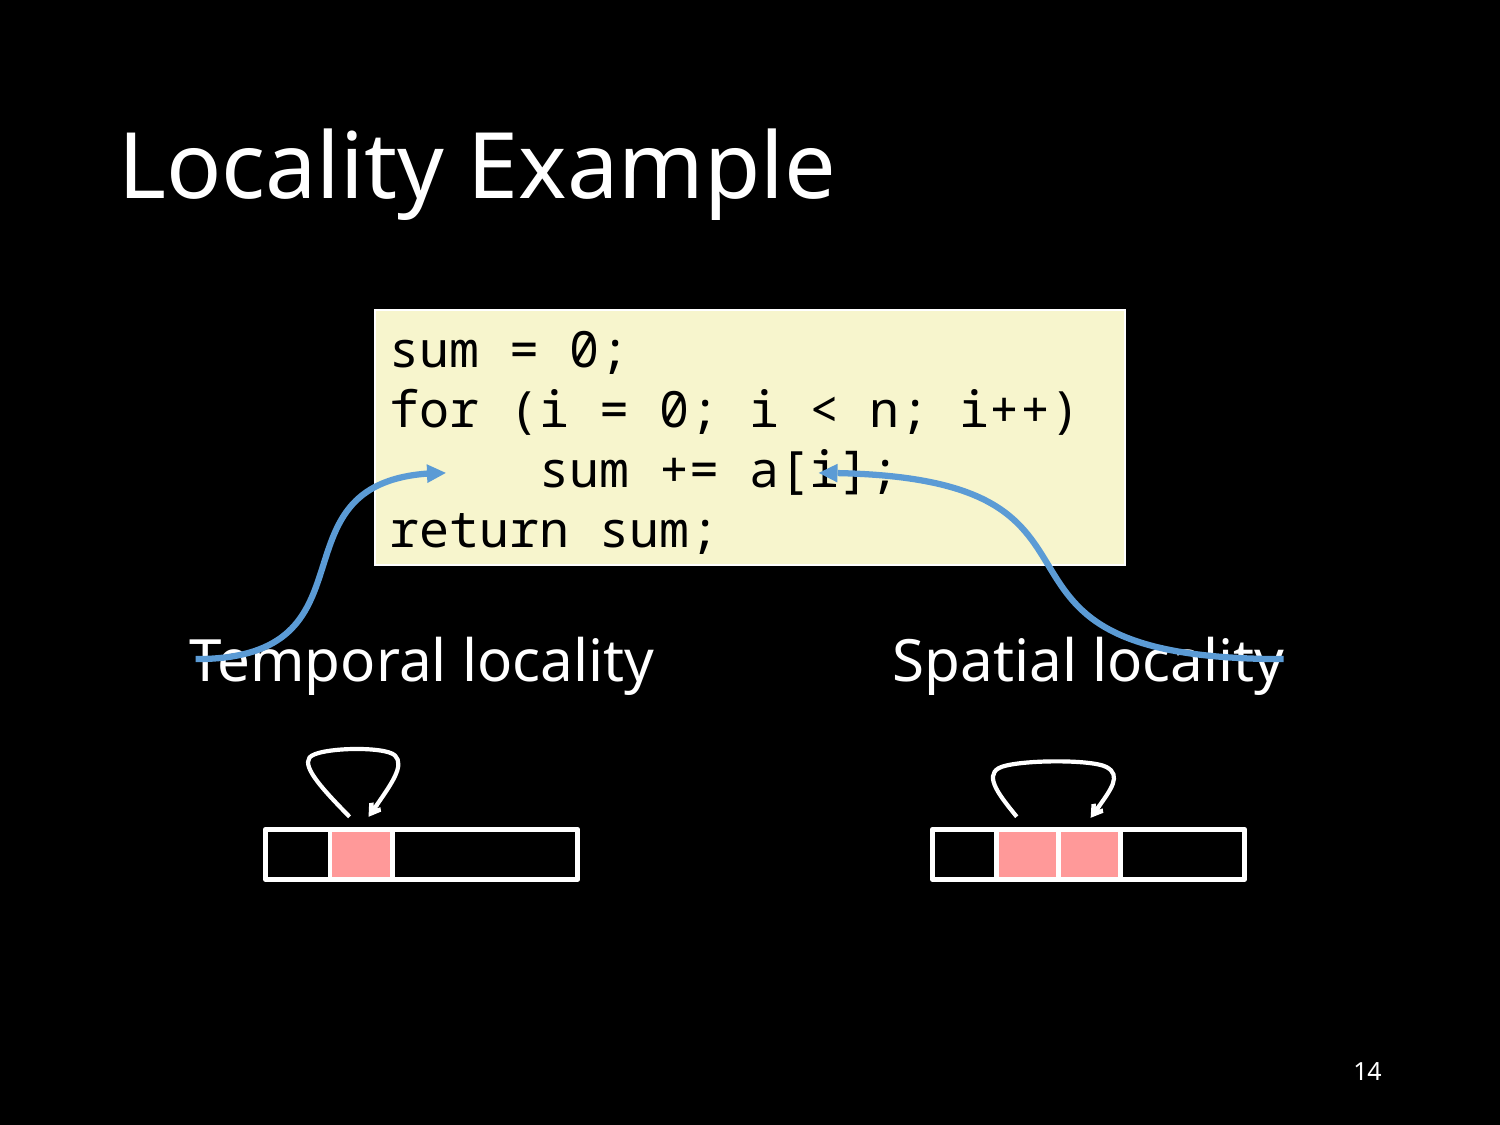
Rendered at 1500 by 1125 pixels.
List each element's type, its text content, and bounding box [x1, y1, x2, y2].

text_box [1121, 829, 1245, 880]
text_box sum = 0; for (i = 0; i < n; i++) sum += a[i]; return sum; [374, 310, 1125, 565]
text_box Temporal locality [174, 616, 669, 701]
slide_number 14 [1059, 1042, 1397, 1103]
text_box [393, 829, 578, 880]
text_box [195, 472, 446, 660]
text_box [996, 829, 1058, 880]
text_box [818, 472, 1284, 660]
text_box [329, 829, 393, 880]
text_box [932, 829, 996, 880]
title Locality Example [103, 59, 1397, 278]
text_box Spatial locality [878, 616, 1299, 701]
text_box [1058, 829, 1121, 880]
text_box [265, 829, 329, 880]
text_box [992, 761, 1115, 818]
text_box [307, 748, 399, 817]
